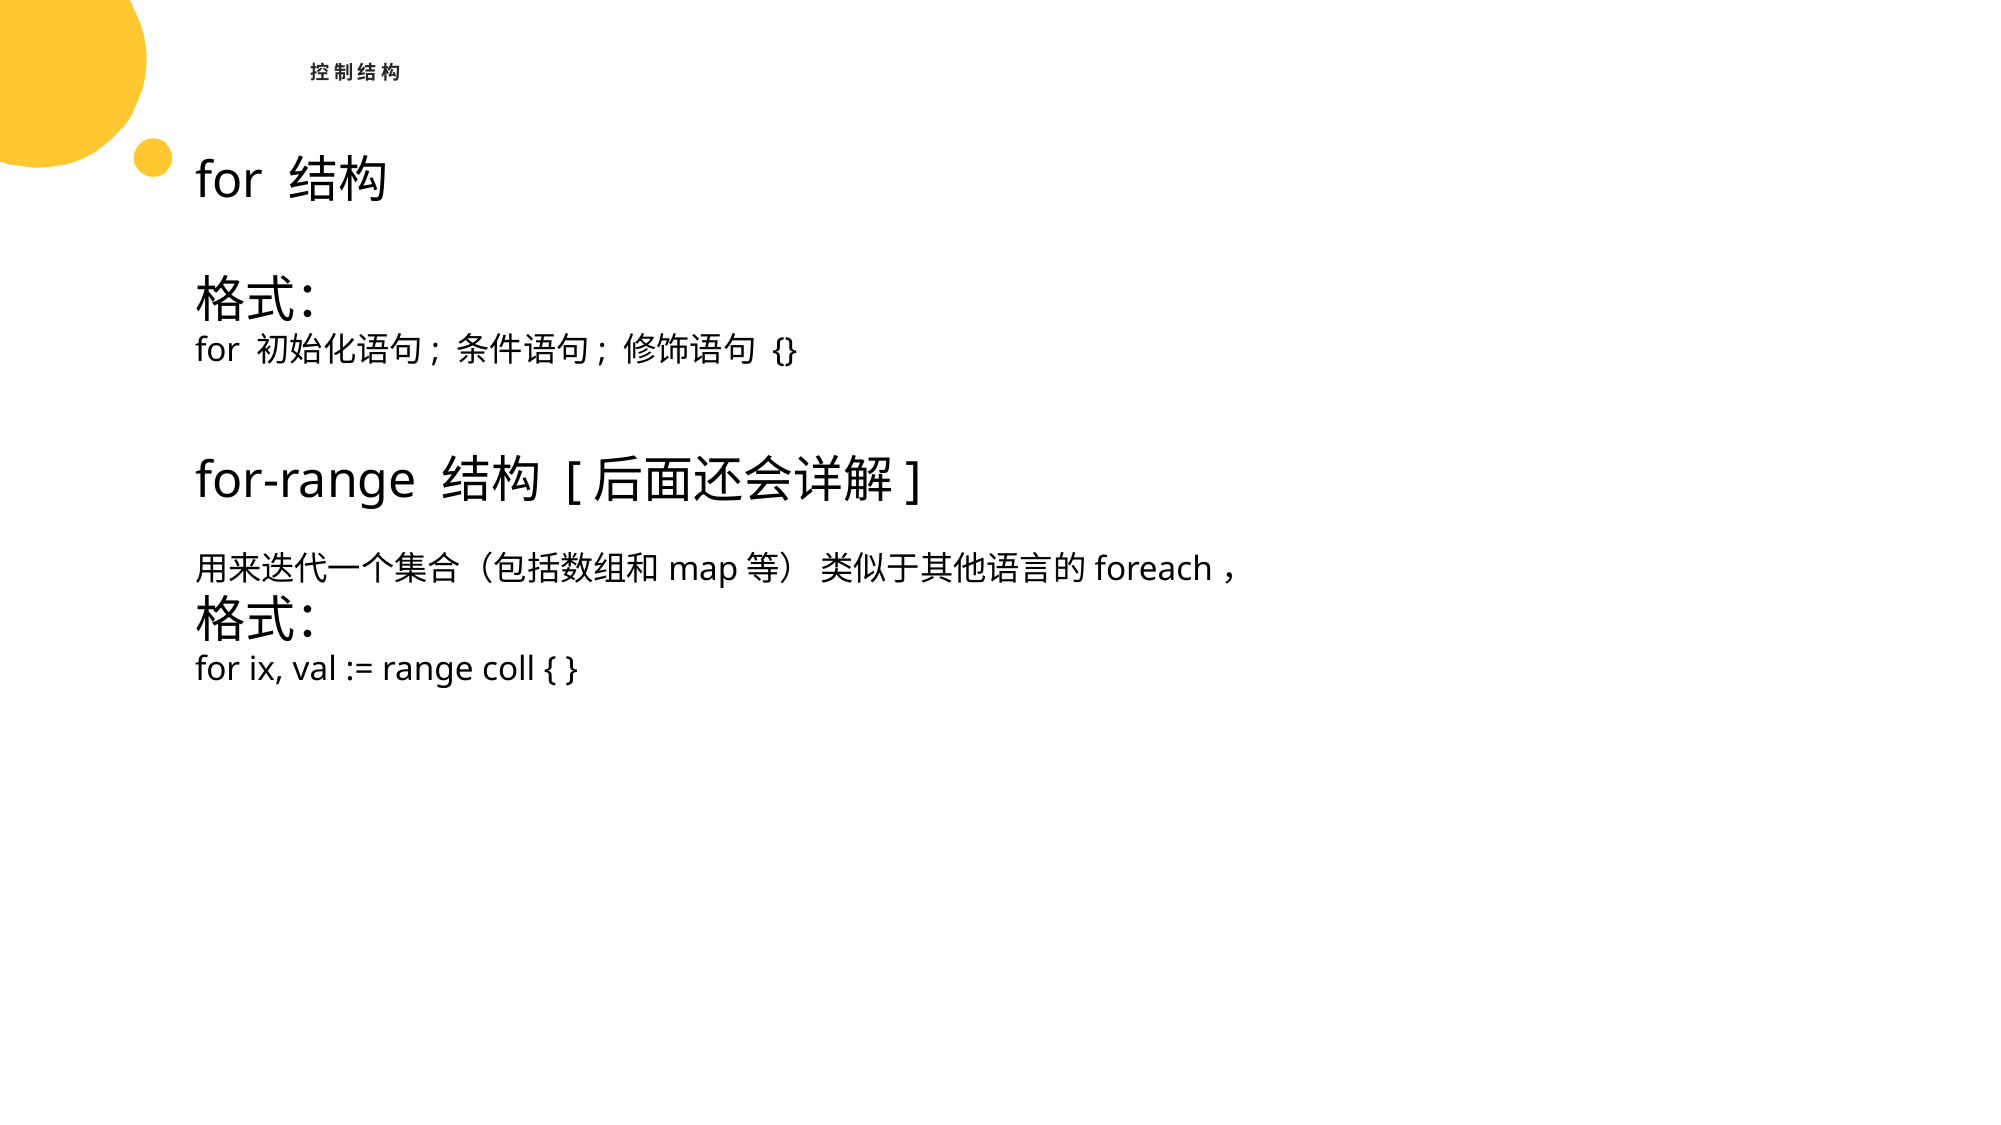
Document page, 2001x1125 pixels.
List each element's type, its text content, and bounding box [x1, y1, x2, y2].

title 控制结构 [290, 52, 1130, 117]
text_box for 结构 格式： for 初始化语句; 条件语句; 修饰语句 {} for-range 结构 [后面还会详解] 用来迭代一个集合（包括数组和map等） 类似于其他语言的foreach， 格式： for ix, val := range coll { } [180, 140, 1837, 695]
